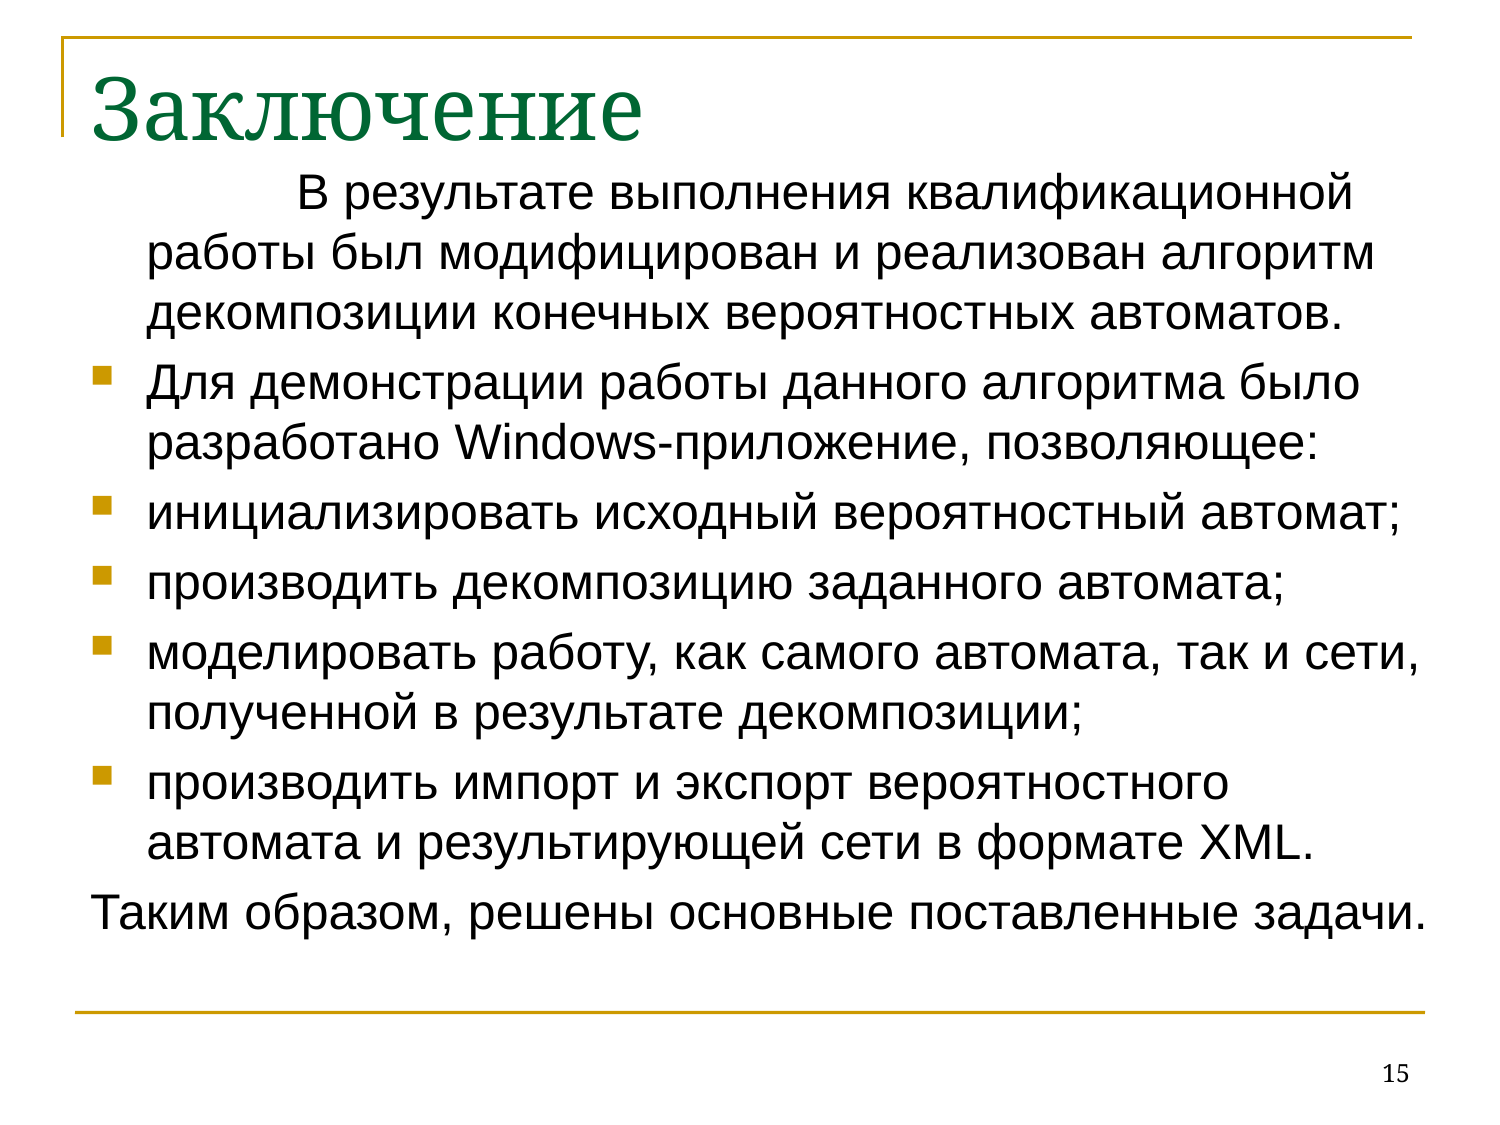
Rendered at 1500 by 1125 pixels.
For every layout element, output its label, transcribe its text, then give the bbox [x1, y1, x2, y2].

slide_number 15 [1074, 1023, 1426, 1100]
title Заключение [74, 45, 1426, 152]
list В результате выполнения квалификационной работы был модифицирован и реализован алгоритм декомпозиции конечных вероятностных автоматов. Для демонстрации работы данного алгоритма было разработано Windows-приложение, позволяющее: инициализировать исходный вероятностный автомат; производить декомпозицию заданного автомата; моделировать работу, как самого автомата, так и сети, полученной в результате декомпозиции; производить импорт и экспорт вероятностного автомата и результирующей сети в формате XML. Таким образом, решены основные поставленные задачи. [74, 152, 1454, 1006]
